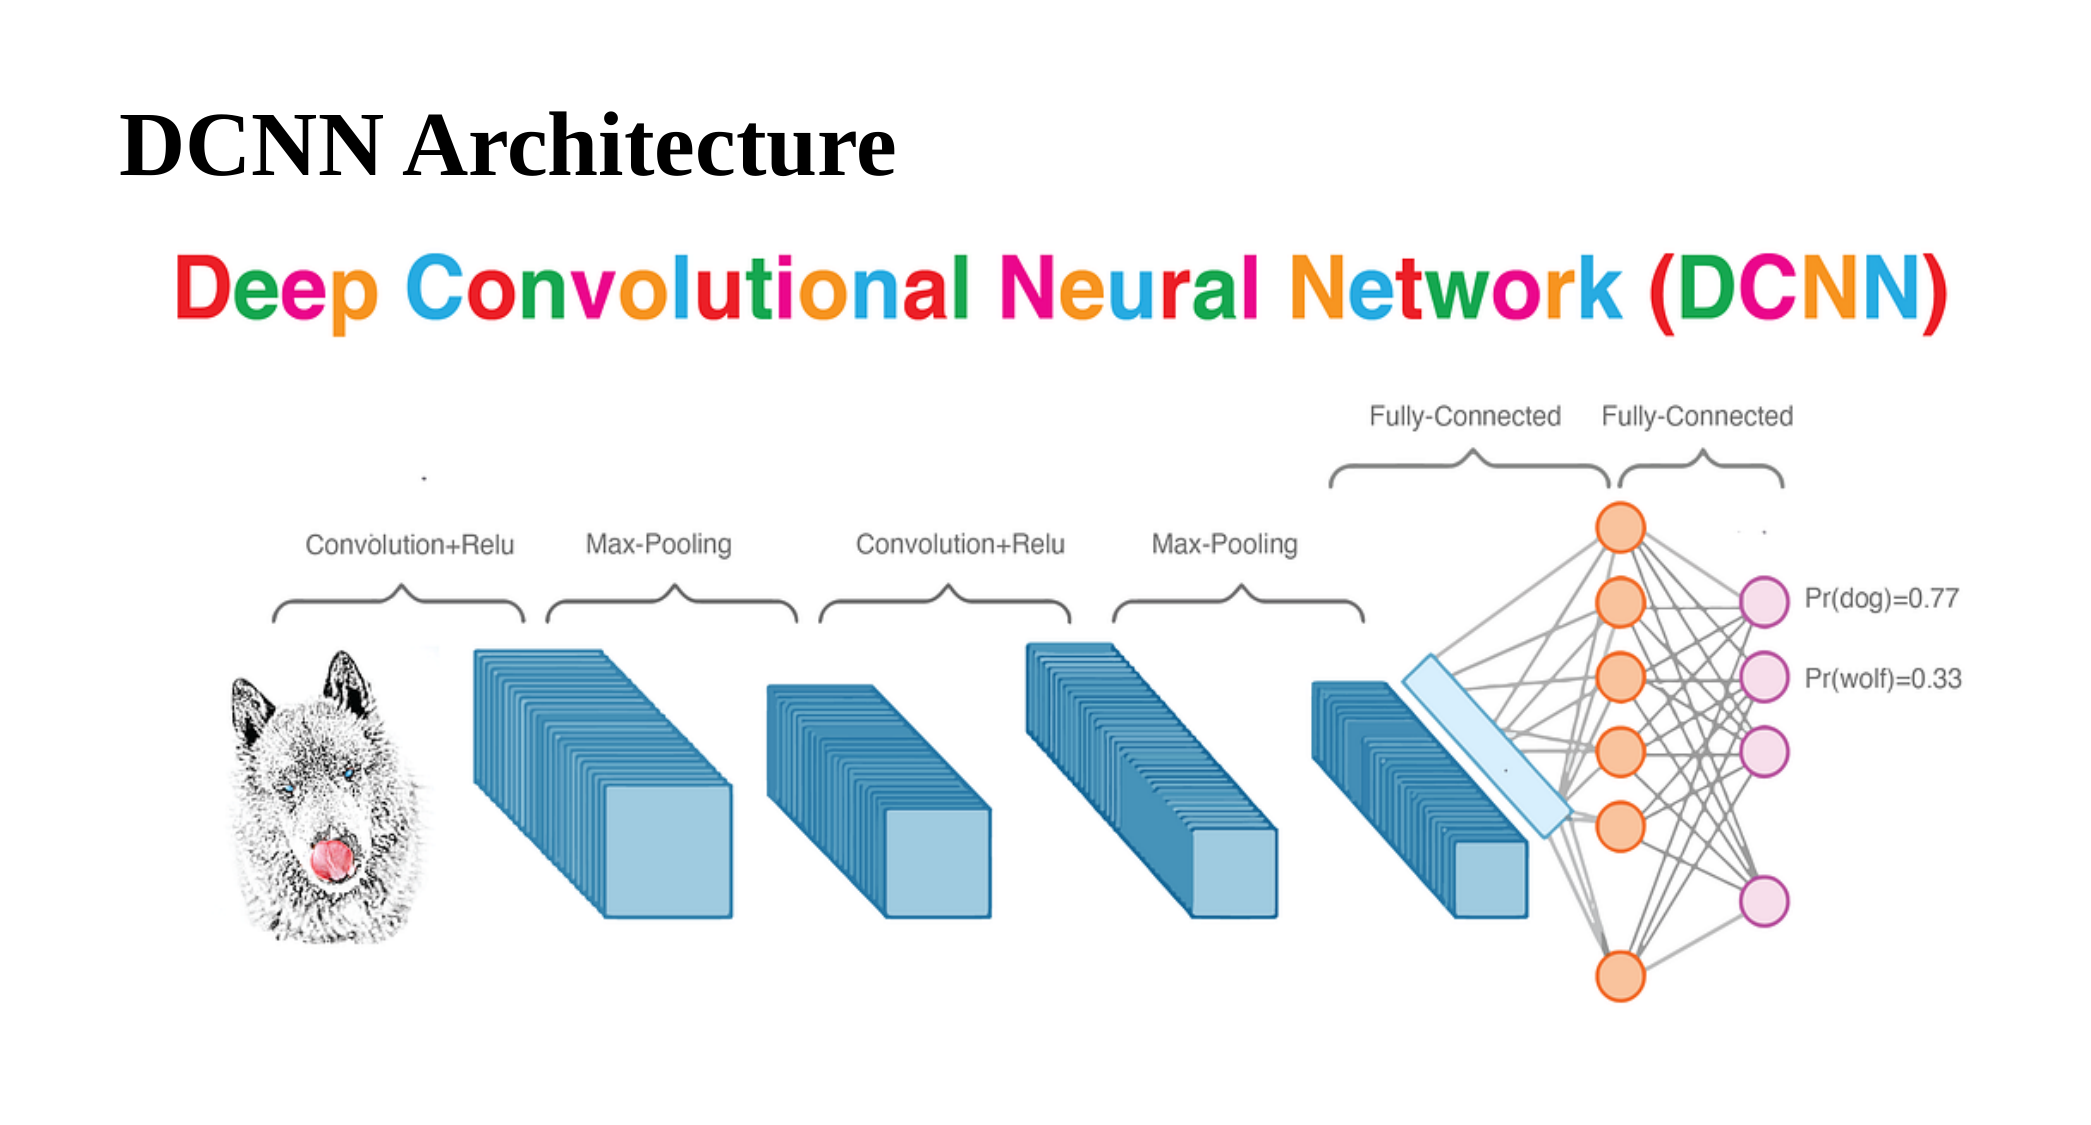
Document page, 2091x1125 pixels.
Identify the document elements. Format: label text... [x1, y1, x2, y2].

picture [170, 243, 1976, 1036]
title DCNN Architecture [104, 45, 1987, 233]
